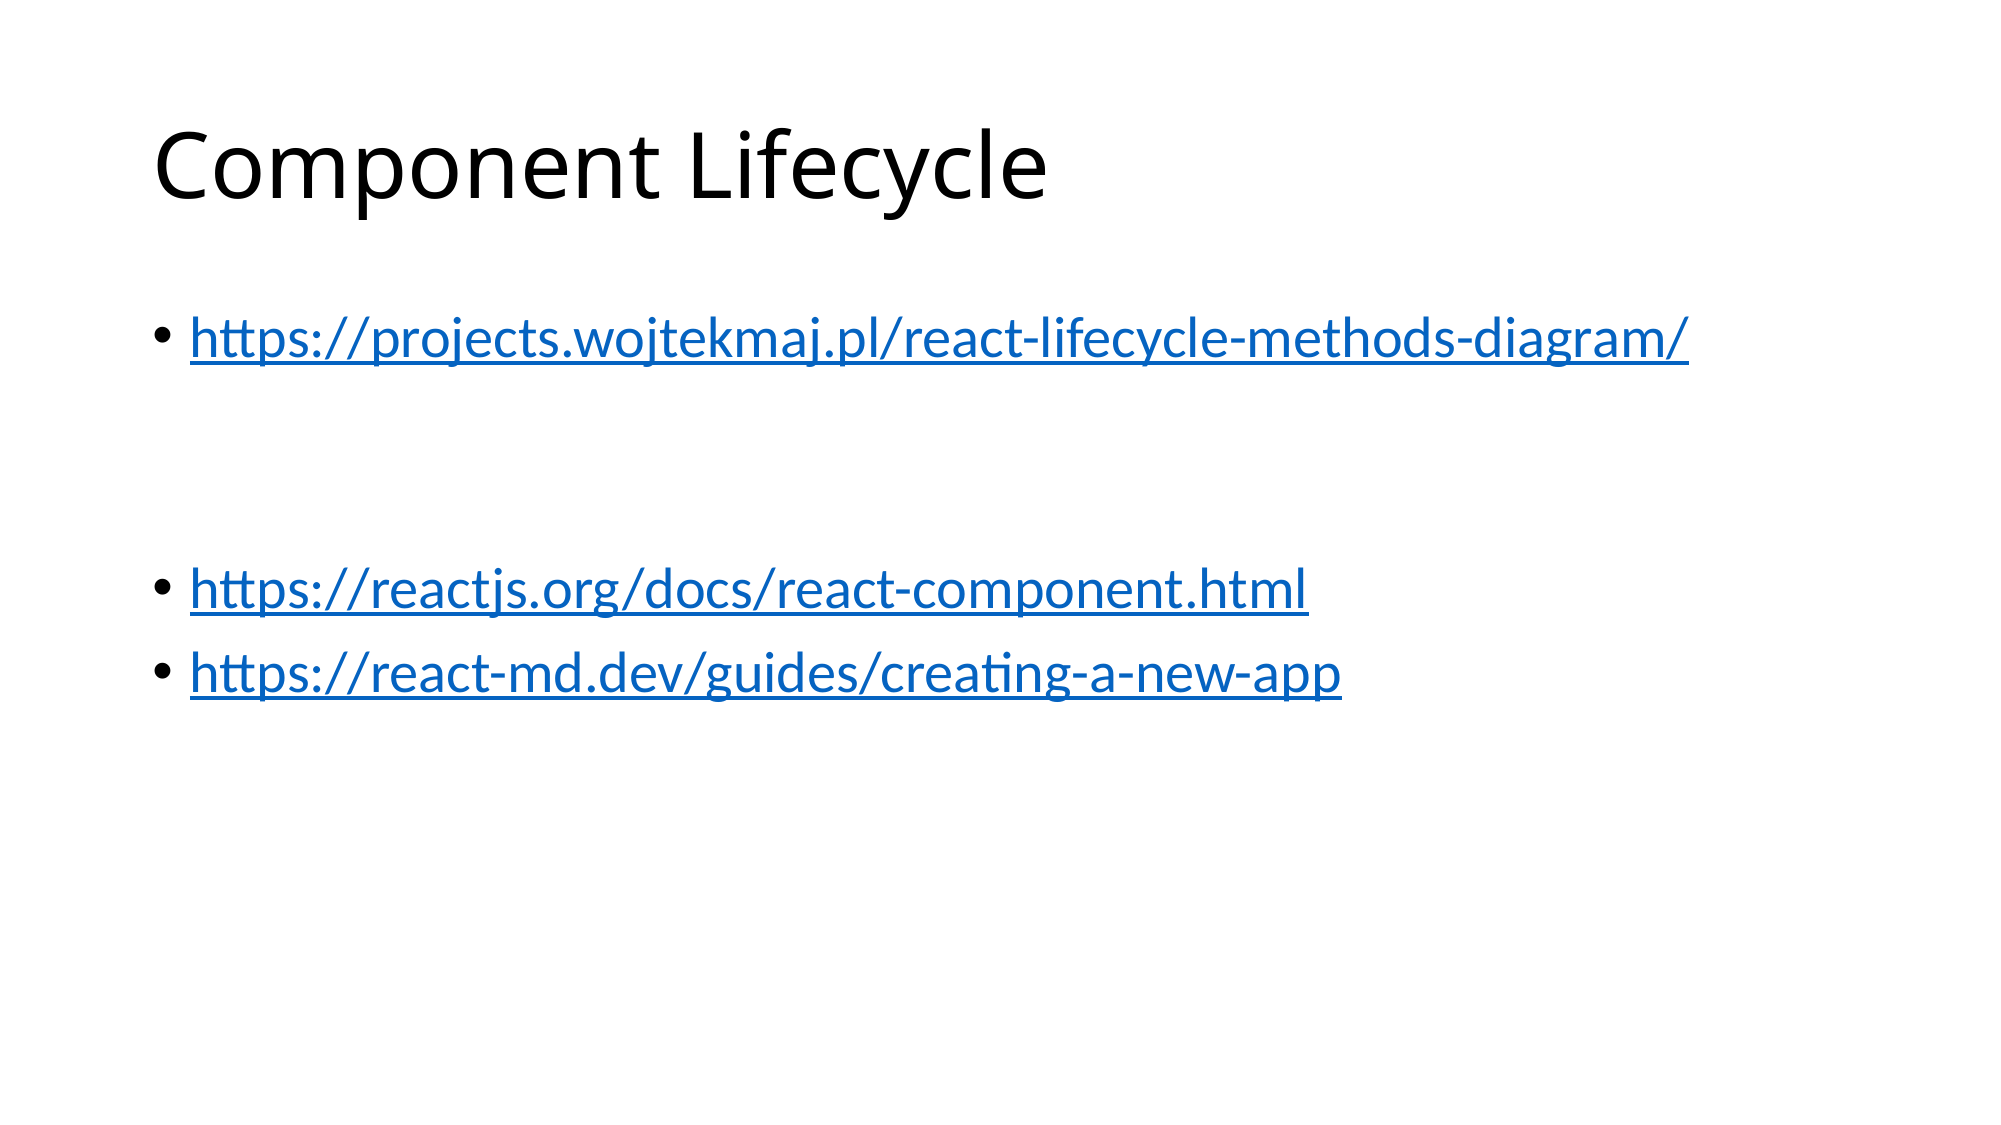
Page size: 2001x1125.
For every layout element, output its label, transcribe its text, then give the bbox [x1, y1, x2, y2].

list https://projects.wojtekmaj.pl/react-lifecycle-methods-diagram/ https://reactjs.org/docs/react-component.html https://react-md.dev/guides/creating-a-new-app [137, 299, 1863, 1014]
title Component Lifecycle [137, 59, 1863, 278]
